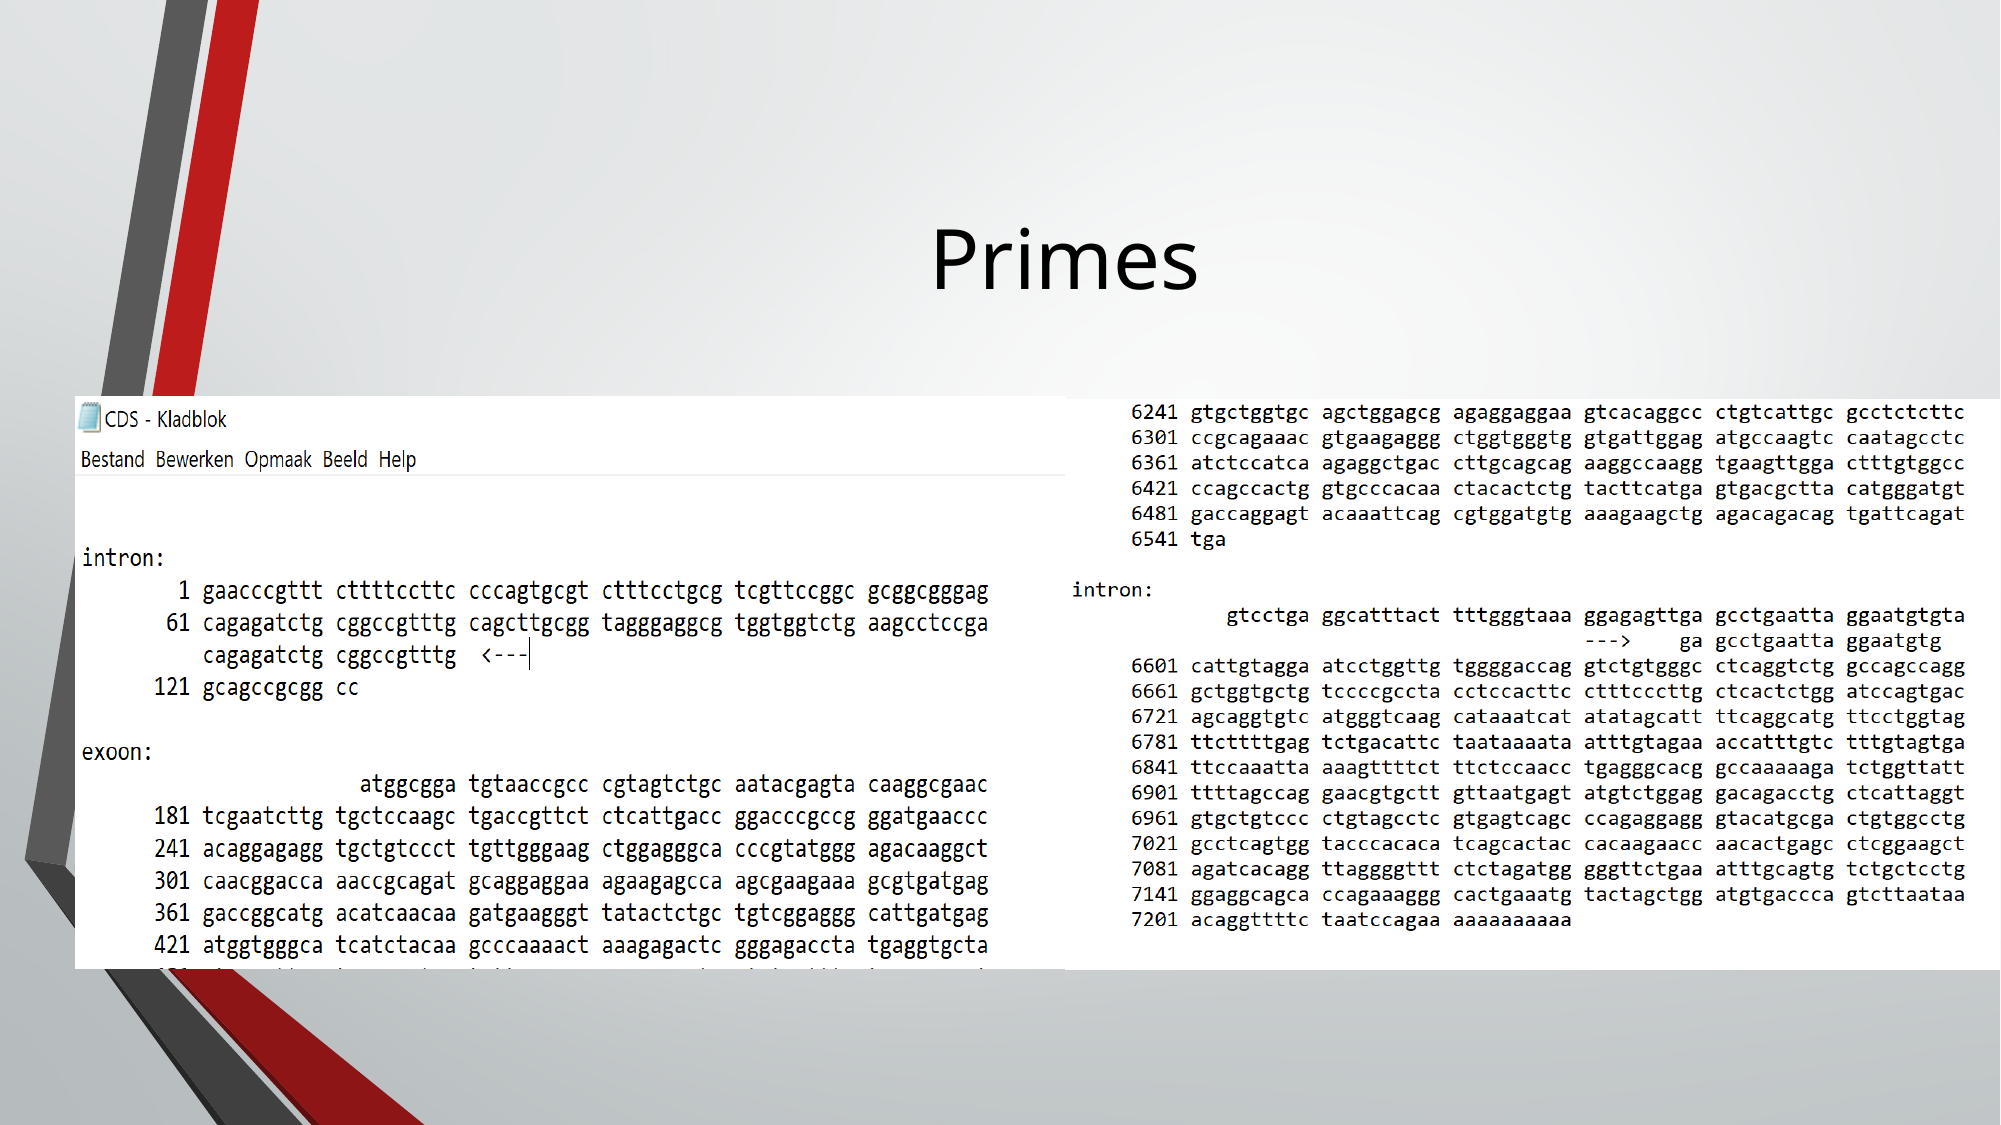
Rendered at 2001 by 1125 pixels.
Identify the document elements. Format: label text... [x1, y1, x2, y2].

title Primes [243, 112, 1887, 399]
picture [75, 395, 2000, 970]
